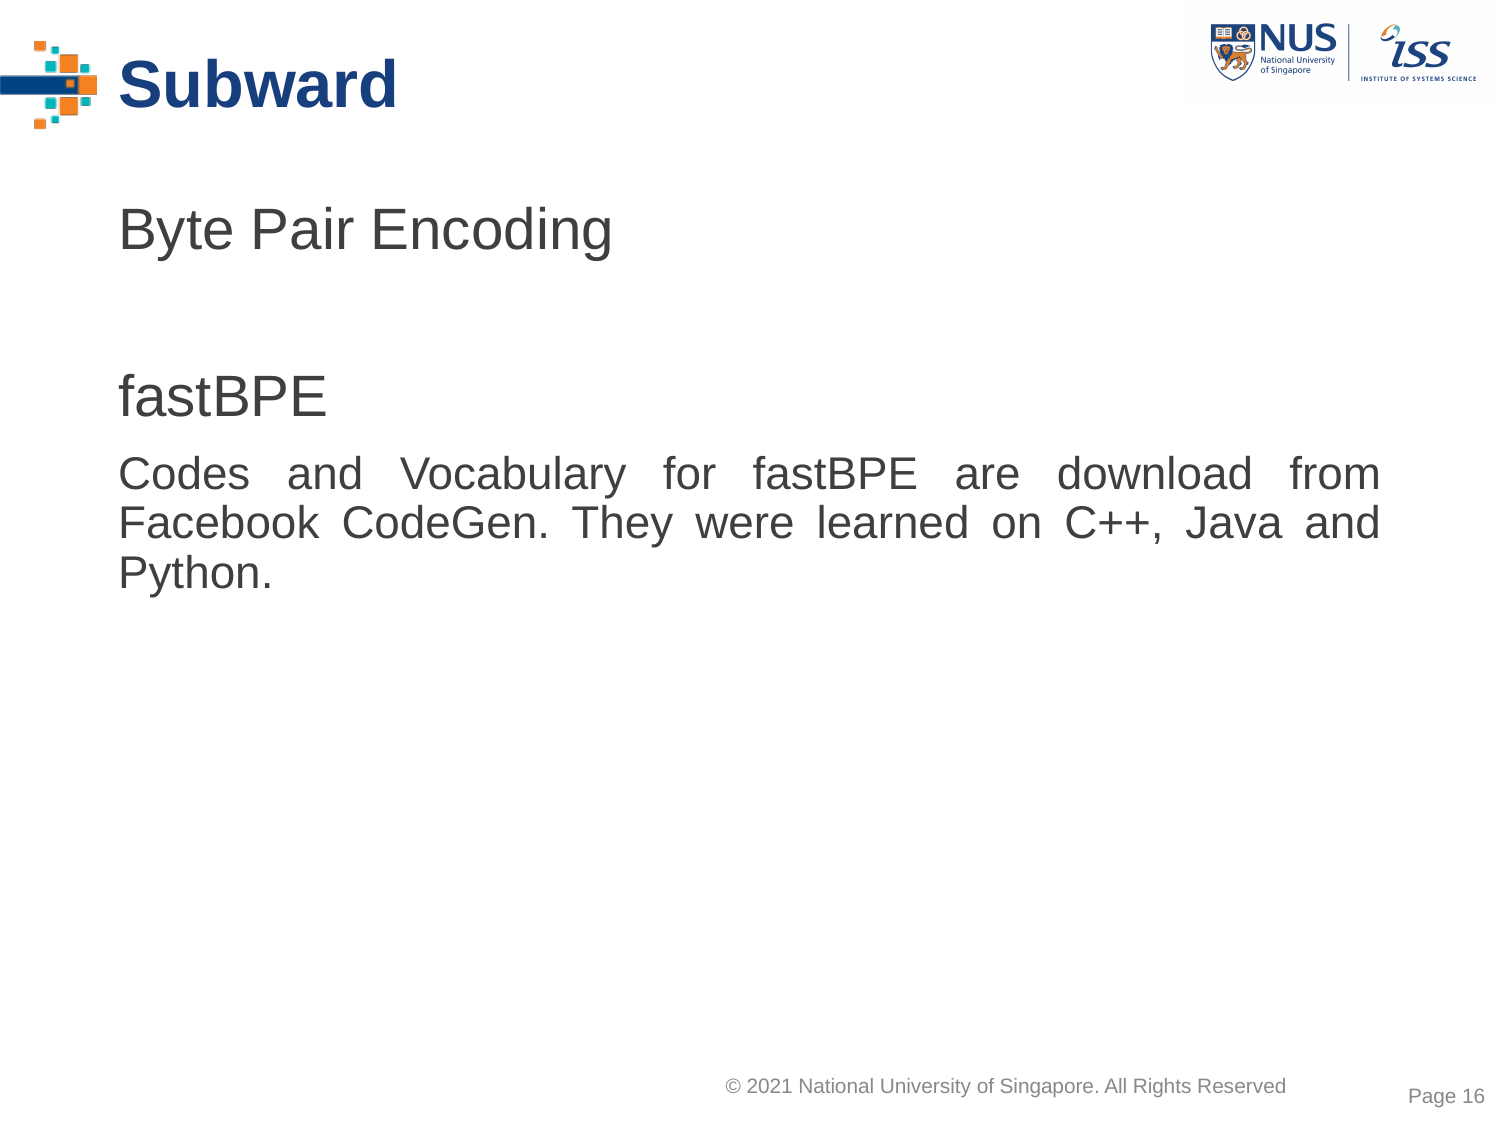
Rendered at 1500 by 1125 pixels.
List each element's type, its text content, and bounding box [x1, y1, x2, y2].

picture [1185, 0, 1500, 106]
picture [0, 41, 97, 131]
title Subward [103, 41, 1186, 131]
list Byte Pair Encoding fastBPE Codes and Vocabulary for fastBPE are download from Facebook CodeGen. They were learned on C++, Java and Python. [103, 191, 1397, 872]
slide_number Page ‹#› [1312, 1065, 1500, 1125]
